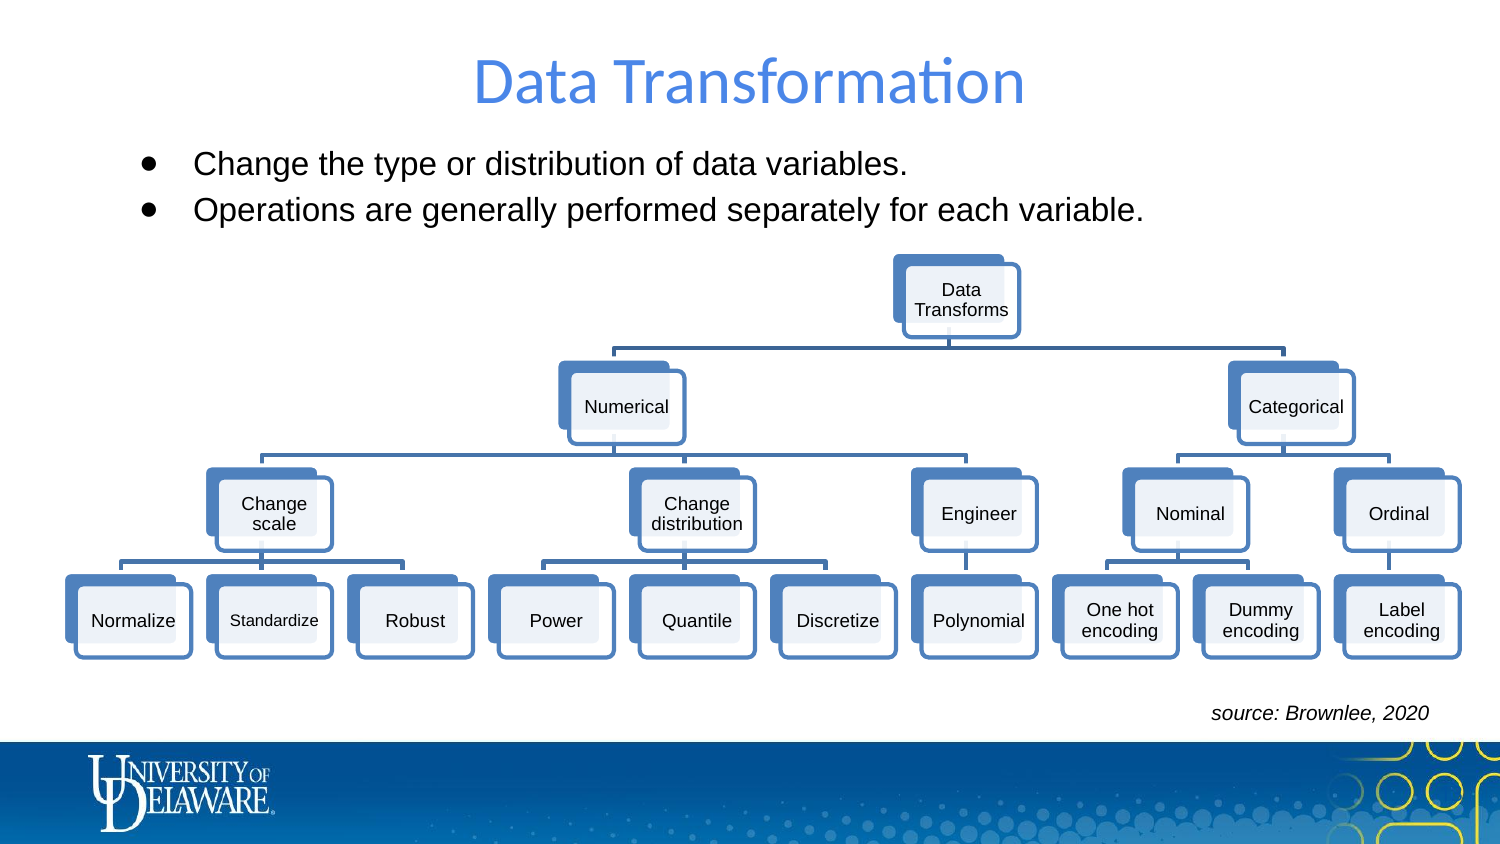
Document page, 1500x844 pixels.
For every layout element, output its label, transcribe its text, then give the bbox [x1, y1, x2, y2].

slide_number ‹#› [1387, 762, 1478, 828]
text_box source: Brownlee, 2020 [1196, 686, 1500, 737]
text_box Change the type or distribution of data variables. Operations are generally performed separately for each variable. [28, 121, 1472, 244]
picture [0, 0, 1500, 844]
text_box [62, 251, 1460, 658]
title Data Transformation [51, 21, 1449, 121]
